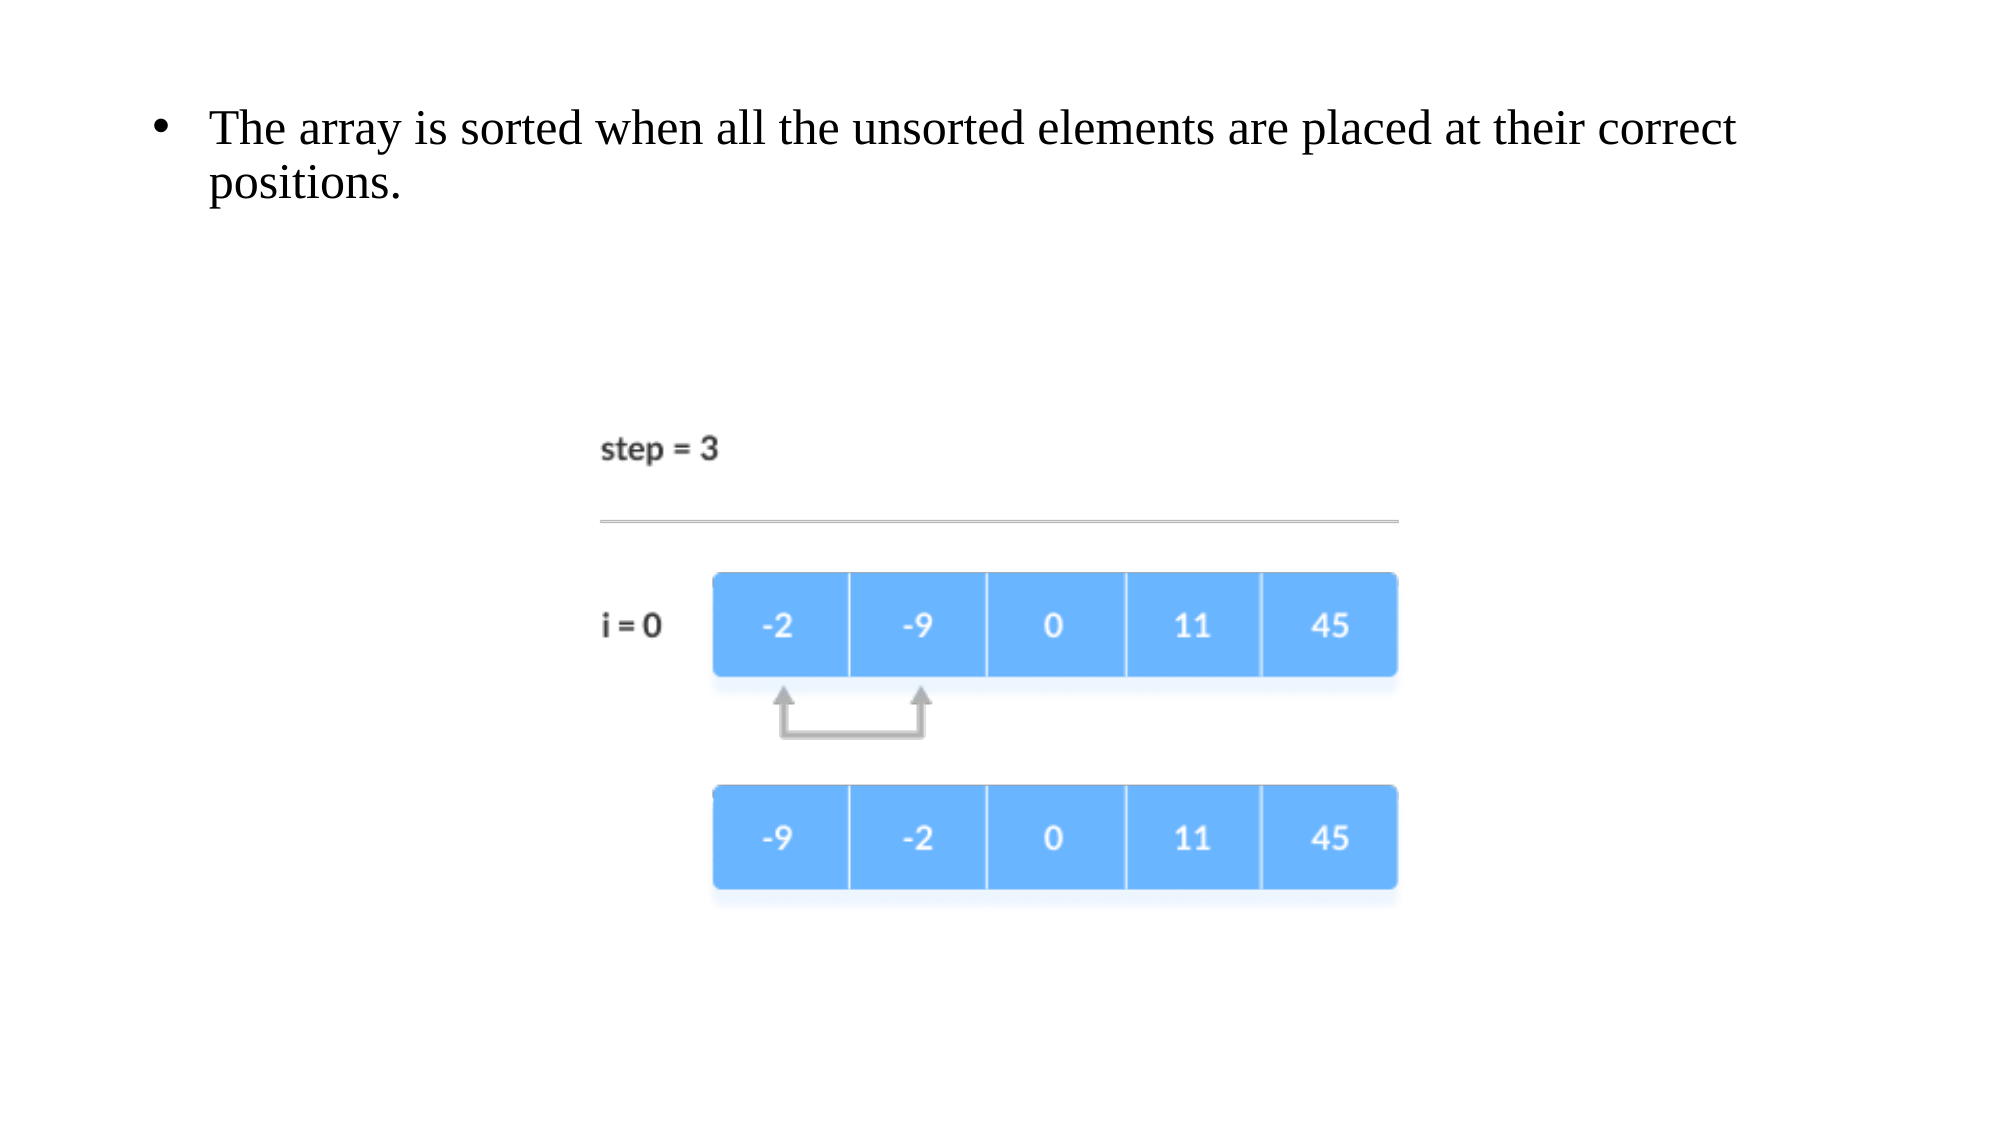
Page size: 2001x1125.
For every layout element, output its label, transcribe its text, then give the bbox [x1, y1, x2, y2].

title The array is sorted when all the unsorted elements are placed at their correct positions. [137, 59, 1863, 251]
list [551, 373, 1449, 940]
